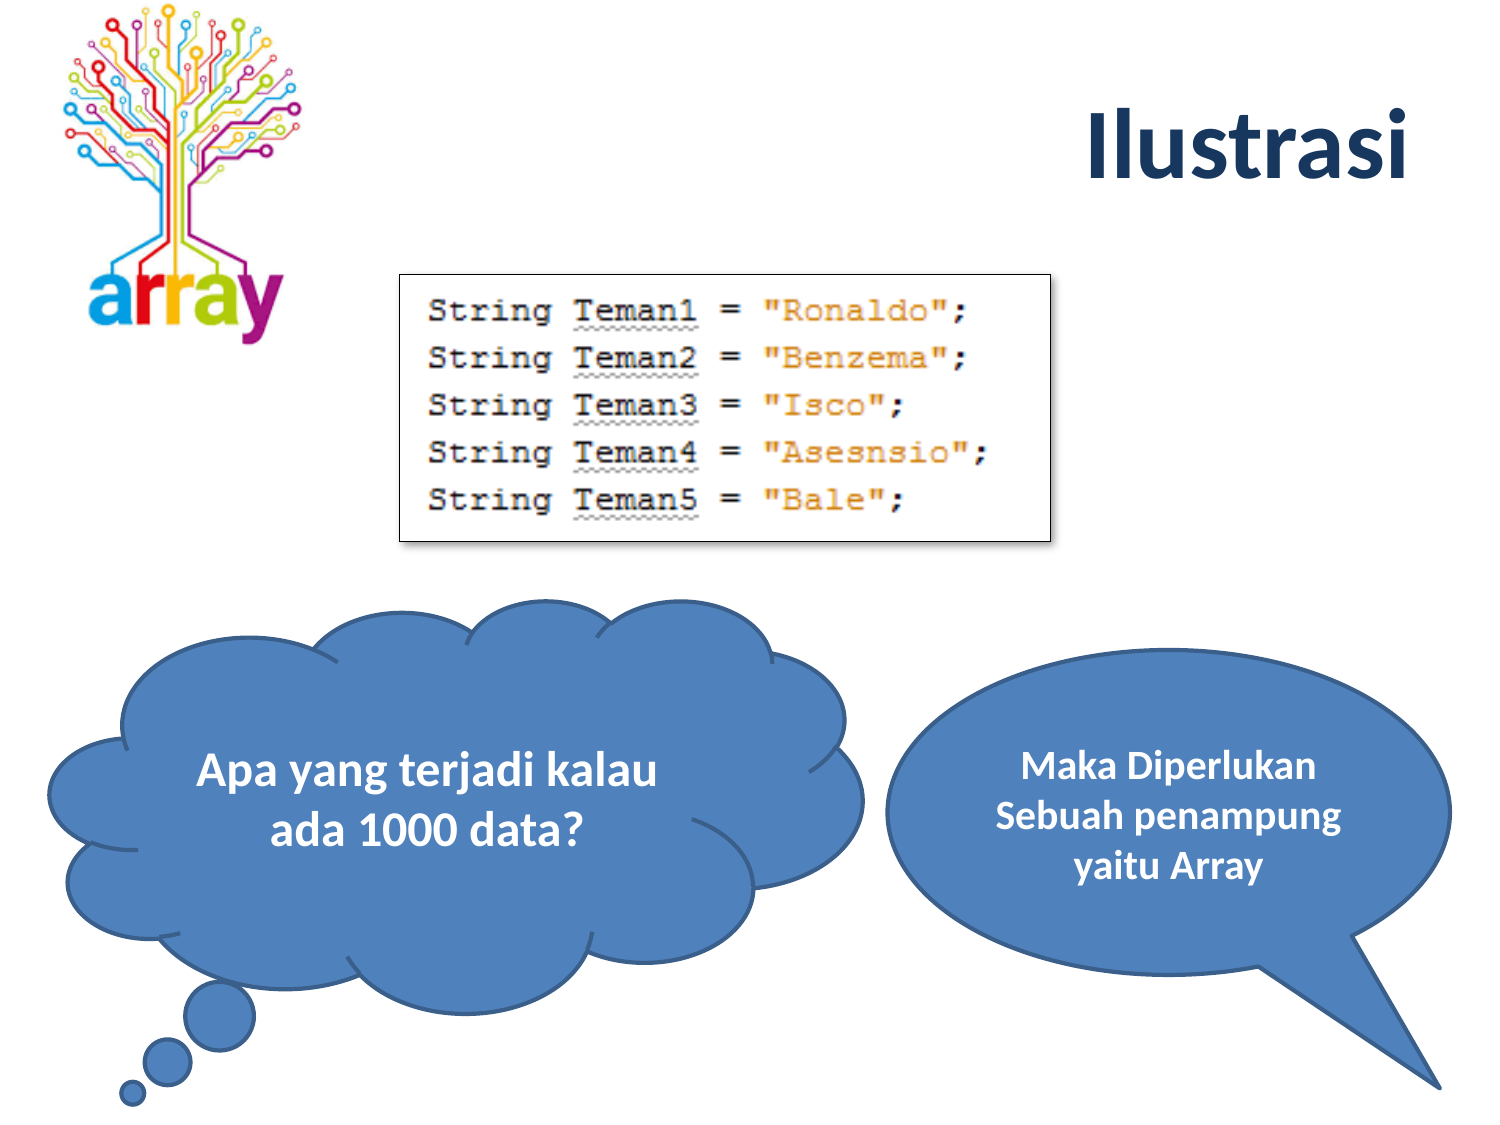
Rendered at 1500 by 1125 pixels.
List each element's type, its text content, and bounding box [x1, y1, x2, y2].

text_box Apa yang terjadi kalau ada 1000 data? [119, 1079, 147, 1107]
text_box Apa yang terjadi kalau ada 1000 data? [142, 1037, 193, 1088]
picture [1, 0, 354, 352]
title Ilustrasi [357, 45, 1425, 233]
text_box Apa yang terjadi kalau ada 1000 data? [47, 599, 865, 1053]
picture [399, 274, 1051, 542]
text_box Maka Diperlukan Sebuah penampung yaitu Array [885, 647, 1453, 1091]
